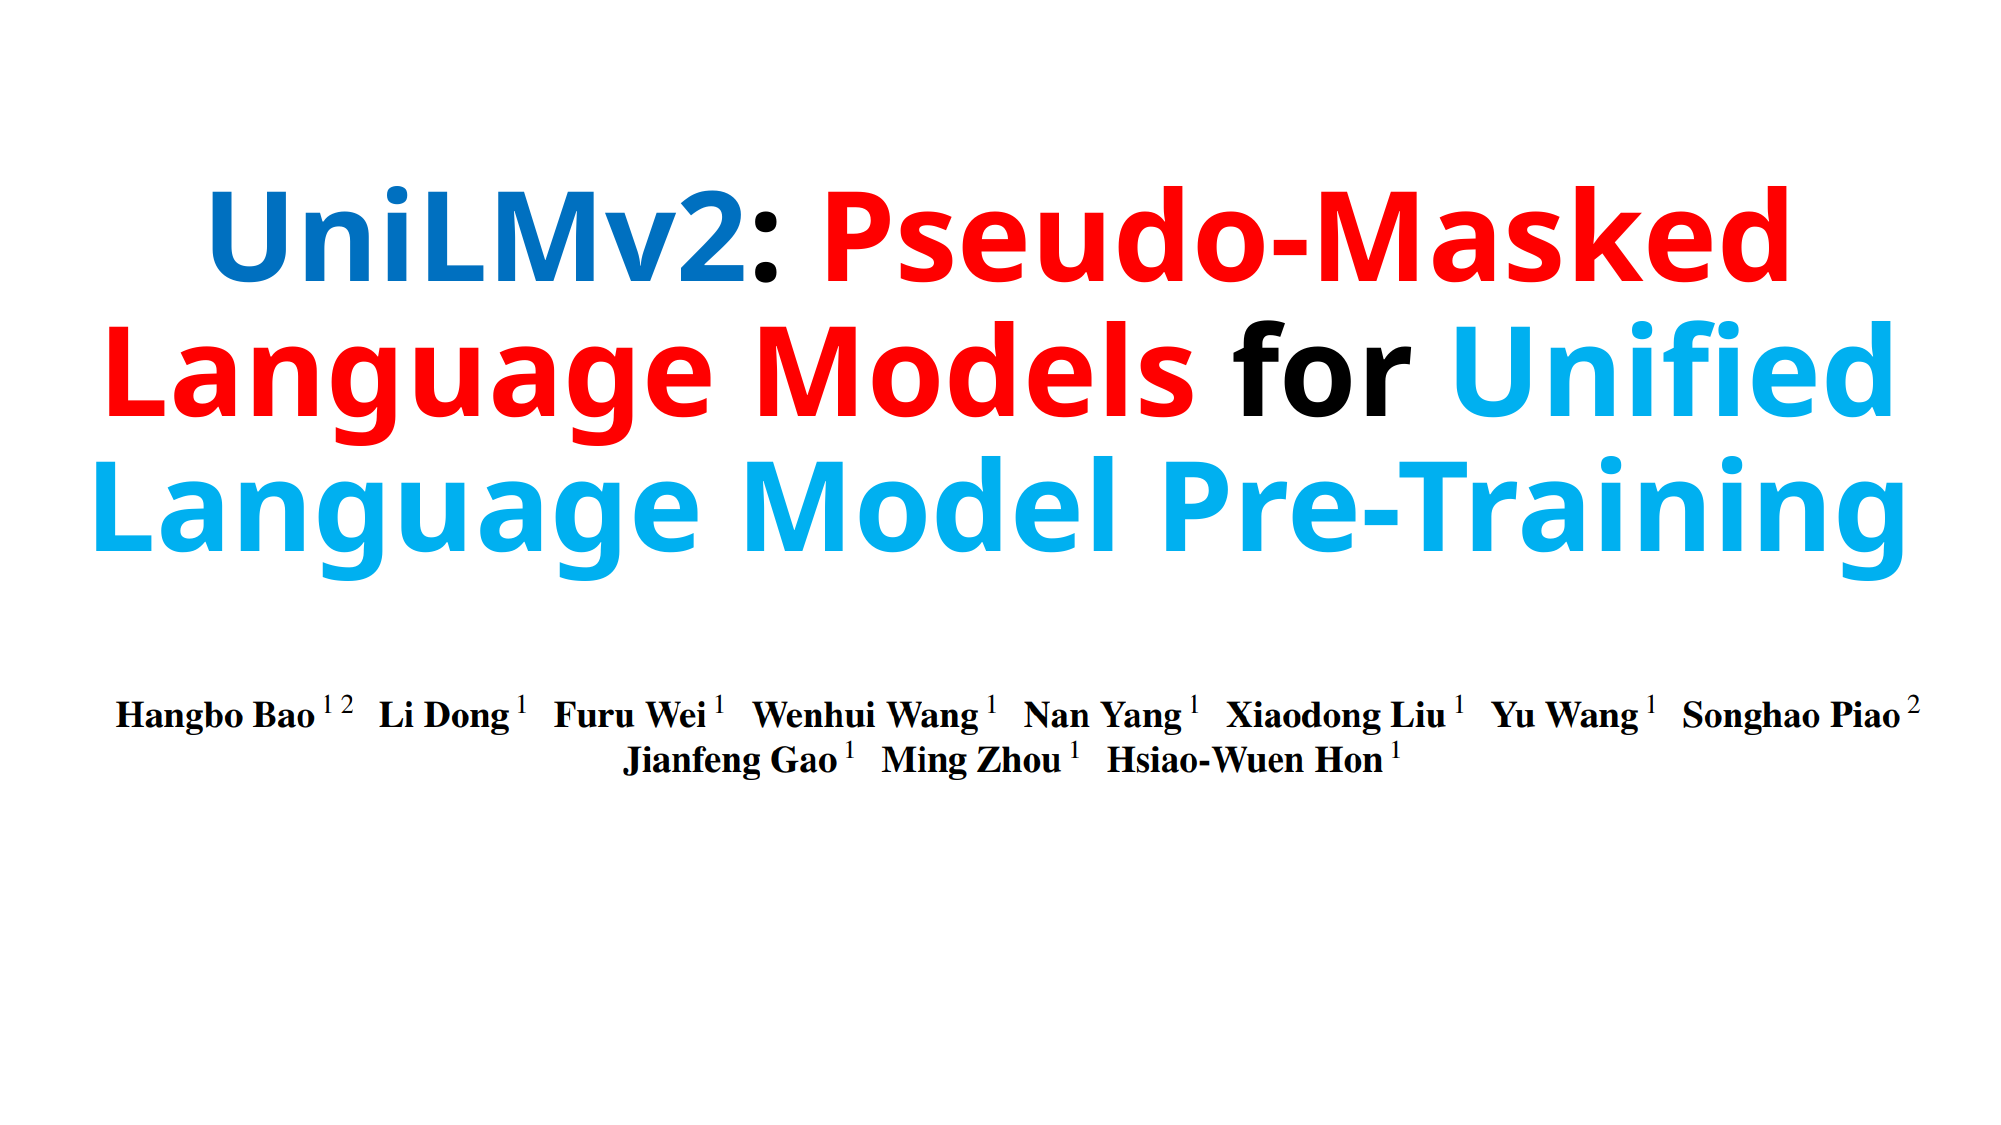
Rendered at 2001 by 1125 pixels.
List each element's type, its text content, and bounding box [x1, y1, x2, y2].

picture [109, 681, 1924, 786]
title UniLMv2: Pseudo-Masked Language Models for Unified Language Model Pre-Training [13, 153, 1987, 586]
